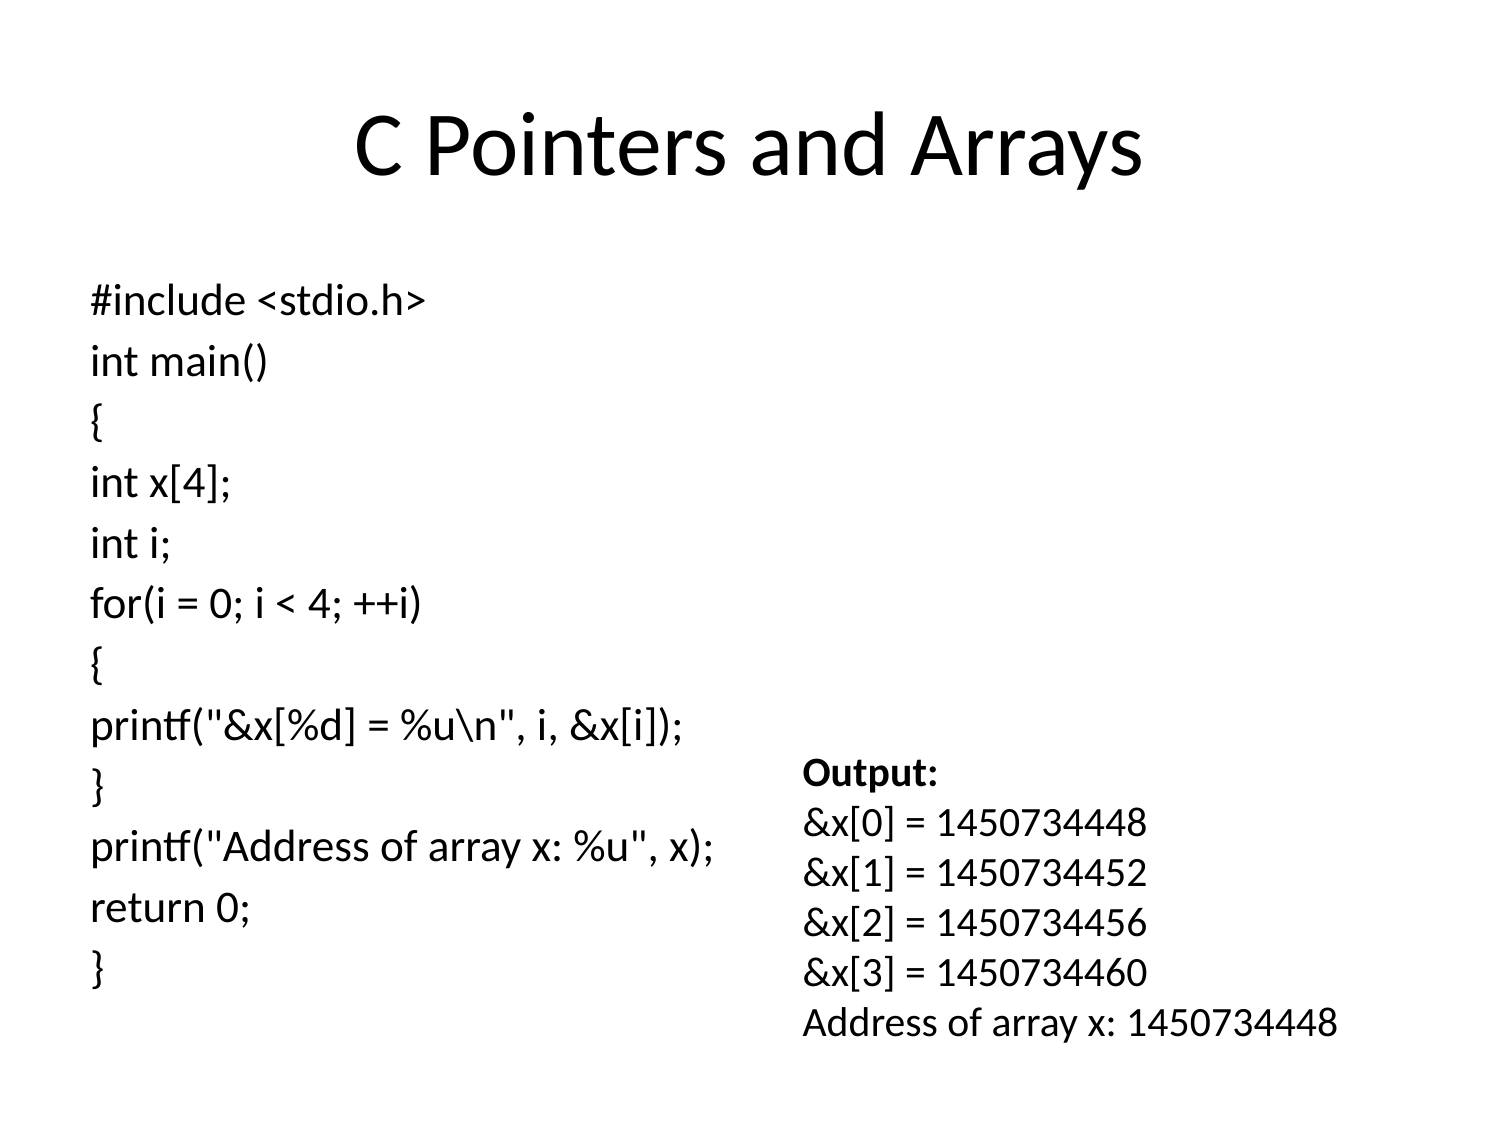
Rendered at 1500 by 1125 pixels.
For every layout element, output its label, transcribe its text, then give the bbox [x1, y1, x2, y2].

text_box Output: &x[0] = 1450734448 &x[1] = 1450734452 &x[2] = 1450734456 &x[3] = 1450734460 Address of array x: 1450734448 [787, 737, 1400, 1053]
title C Pointers and Arrays [75, 45, 1425, 233]
list #include <stdio.h> int main() { int x[4]; int i; for(i = 0; i < 4; ++i) { printf("&x[%d] = %u\n", i, &x[i]); } printf("Address of array x: %u", x); return 0; } [75, 262, 1425, 1005]
